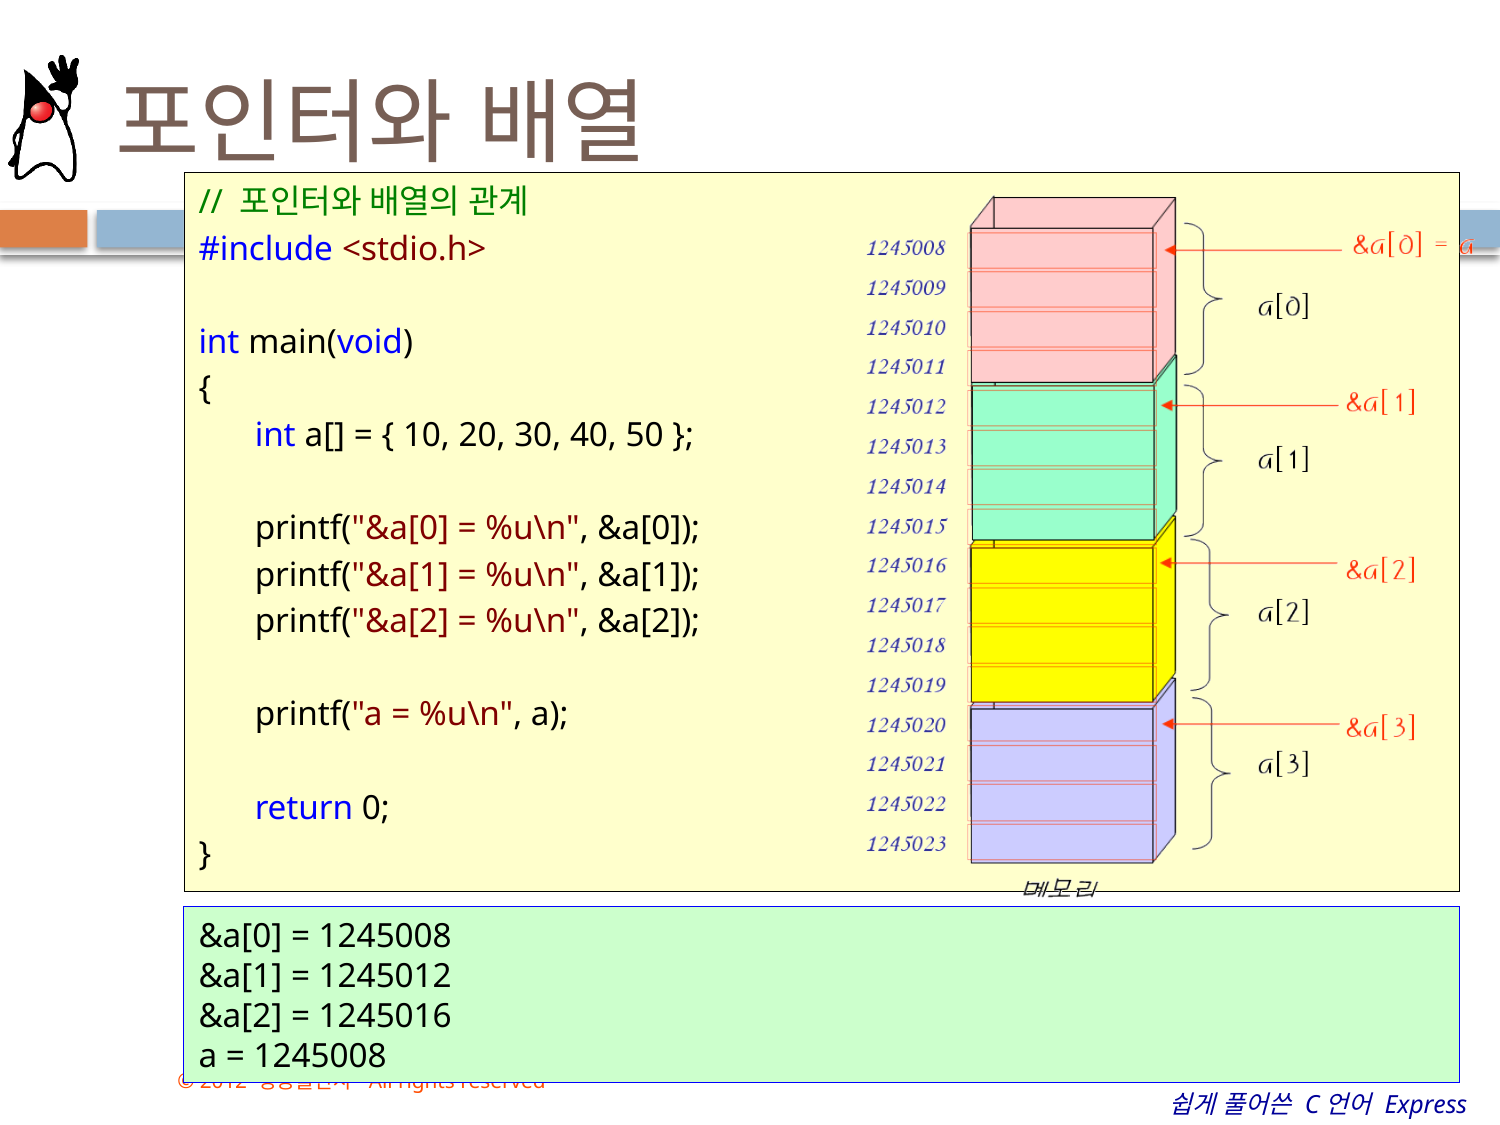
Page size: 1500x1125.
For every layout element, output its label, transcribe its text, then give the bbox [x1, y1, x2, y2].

title 포인터와 배열 [100, 37, 1438, 200]
text_box // 포인터와 배열의 관계 #include <stdio.h> int main(void) { int a[] = { 10, 20, 30, 40, 50 }; printf("&a[0] = %u\n", &a[0]); printf("&a[1] = %u\n", &a[1]); printf("&a[2] = %u\n", &a[2]); printf("a = %u\n", a); return 0; } [183, 506, 815, 892]
text_box &a[0] = 1245008 &a[1] = 1245012 &a[2] = 1245016 a = 1245008 [183, 906, 1460, 1083]
picture [8, 55, 79, 182]
text_box // 포인터와 배열의 관계 #include <stdio.h> int main(void) { int a[] = { 10, 20, 30, 40, 50 }; printf("&a[0] = %u\n", &a[0]); printf("&a[1] = %u\n", &a[1]); printf("&a[2] = %u\n", &a[2]); printf("a = %u\n", a); return 0; } [183, 172, 815, 505]
picture [821, 156, 1485, 914]
